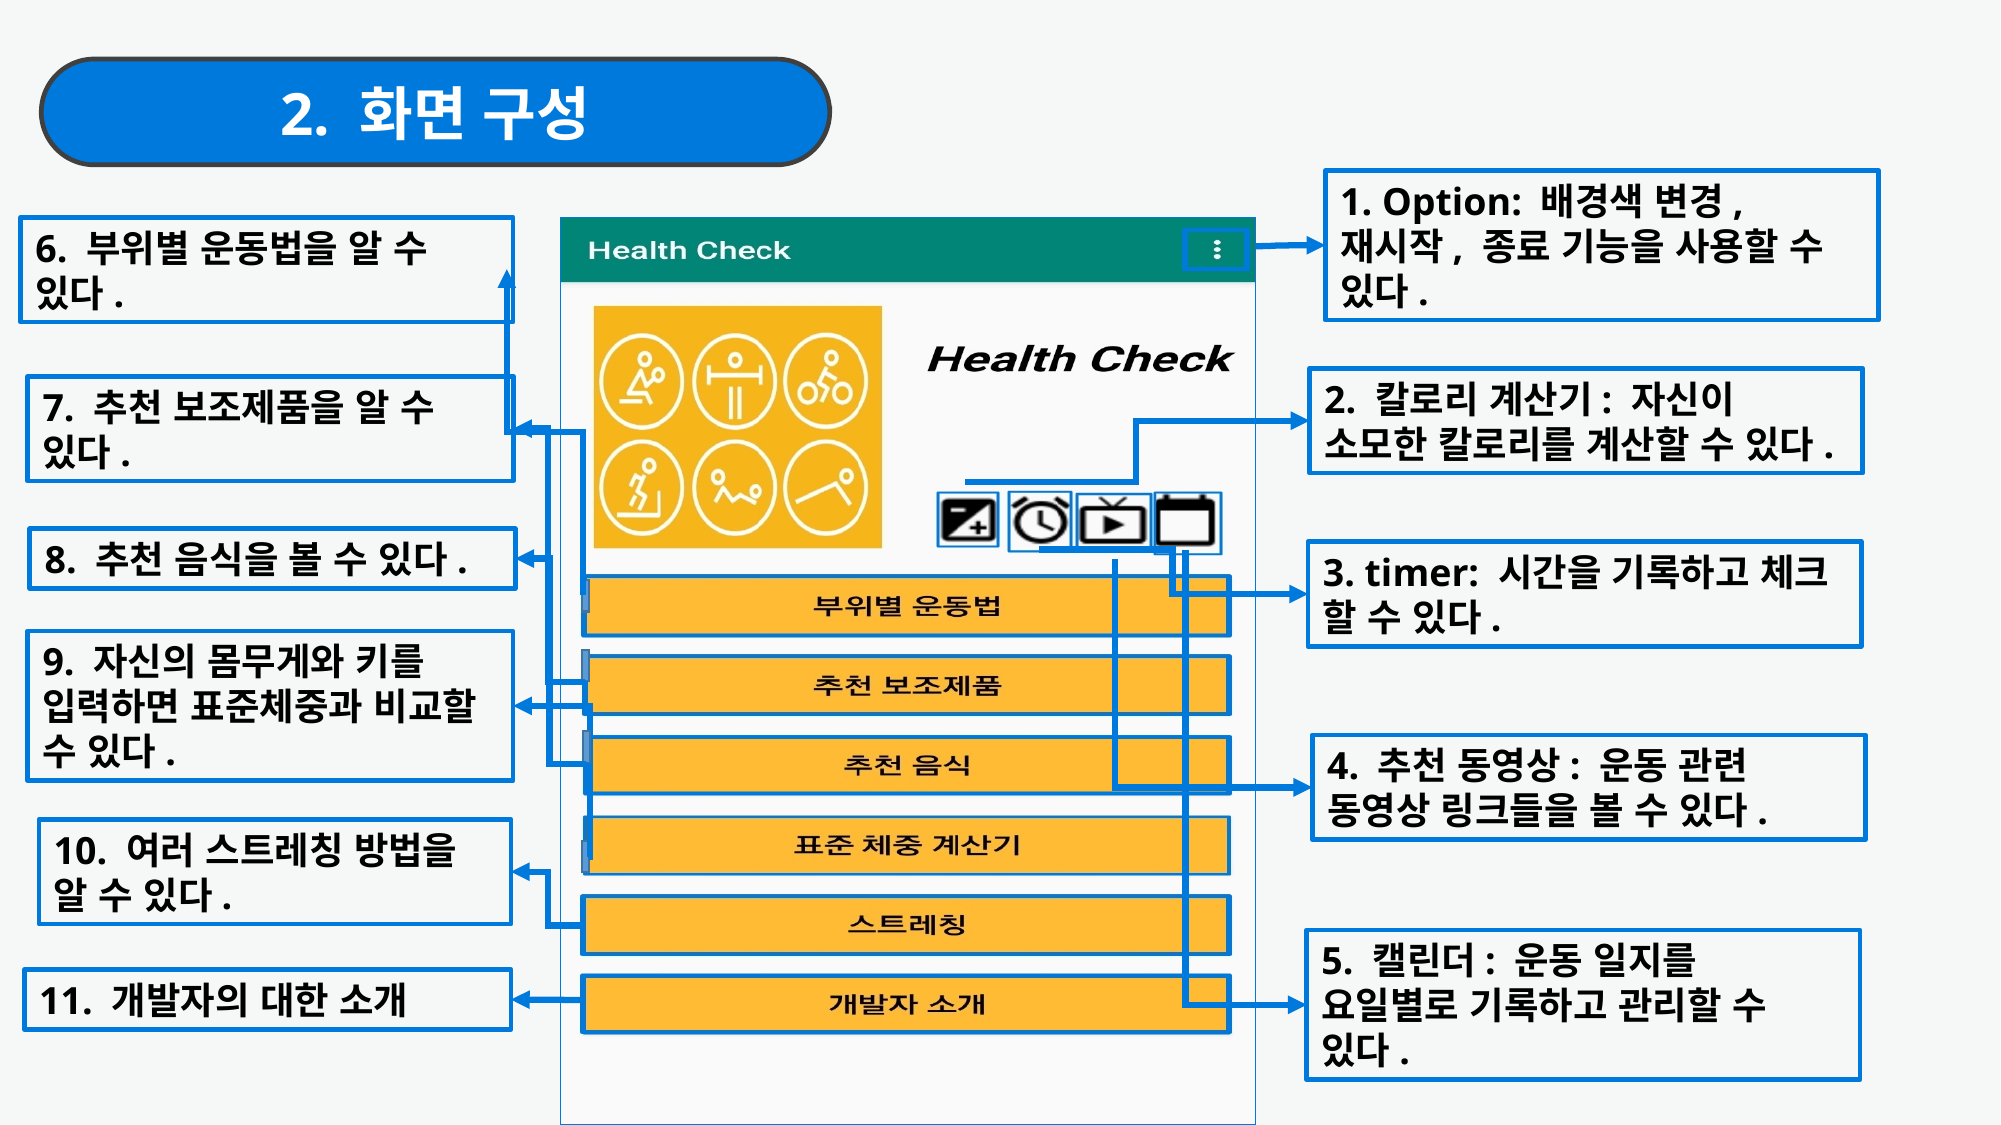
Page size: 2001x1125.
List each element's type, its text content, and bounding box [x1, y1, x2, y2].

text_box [510, 872, 583, 926]
text_box 10. 여러 스트레칭 방법을 알 수 있다. [38, 819, 511, 925]
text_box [1039, 549, 1308, 595]
text_box 4. 추천 동영상: 운동 관련 동영상 링크들을 볼 수 있다. [1312, 735, 1866, 840]
text_box 11. 개발자의 대한 소개 [24, 969, 511, 1030]
text_box 2. 칼로리 계산기: 자신이 소모한 칼로리를 계산할 수 있다. [1309, 368, 1863, 473]
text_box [965, 421, 1310, 483]
text_box 6. 부위별 운동법을 알 수 있다. [20, 217, 514, 323]
text_box 3. timer: 시간을 기록하고 체크 할 수 있다. [1308, 541, 1862, 647]
picture [560, 217, 1256, 1125]
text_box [423, 519, 506, 592]
text_box 7. 추천 보조제품을 알 수 있다. [27, 376, 506, 481]
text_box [1099, 574, 1329, 705]
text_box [449, 625, 653, 697]
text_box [506, 269, 583, 595]
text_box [513, 706, 582, 857]
text_box 1. Option: 배경색 변경, 재시작, 종료 기능을 사용할 수 있다. [1325, 170, 1879, 321]
text_box 8. 추천 음식을 볼 수 있다. [29, 528, 423, 589]
text_box 5. 캘린더: 운동 일지를 요일별로 기록하고 관리할 수 있다. [1306, 929, 1860, 1080]
text_box 2. 화면 구성 [40, 57, 831, 166]
text_box 9. 자신의 몸무게와 키를 입력하면 표준체중과 비교할 수 있다. [27, 631, 514, 781]
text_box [1029, 705, 1463, 827]
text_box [583, 519, 676, 592]
